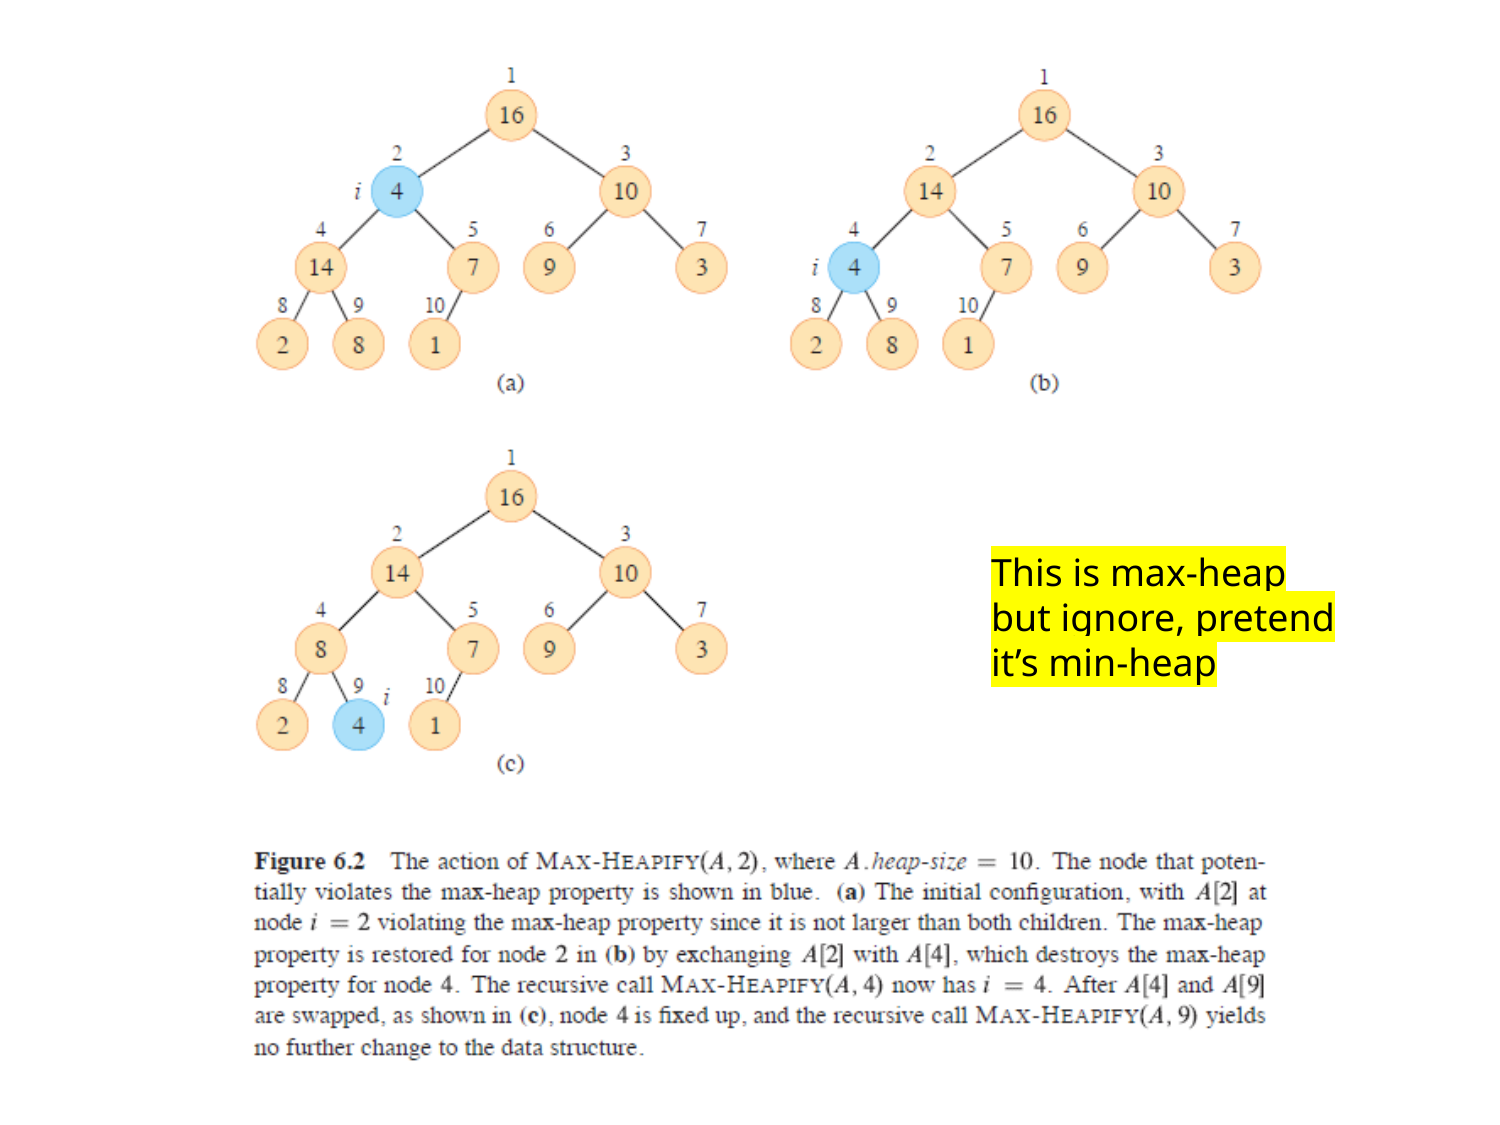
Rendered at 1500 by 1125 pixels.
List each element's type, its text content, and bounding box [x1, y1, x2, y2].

text_box This is max-heap but ignore, pretend it’s min-heap [1279, 541, 1362, 692]
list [220, 56, 1279, 1069]
